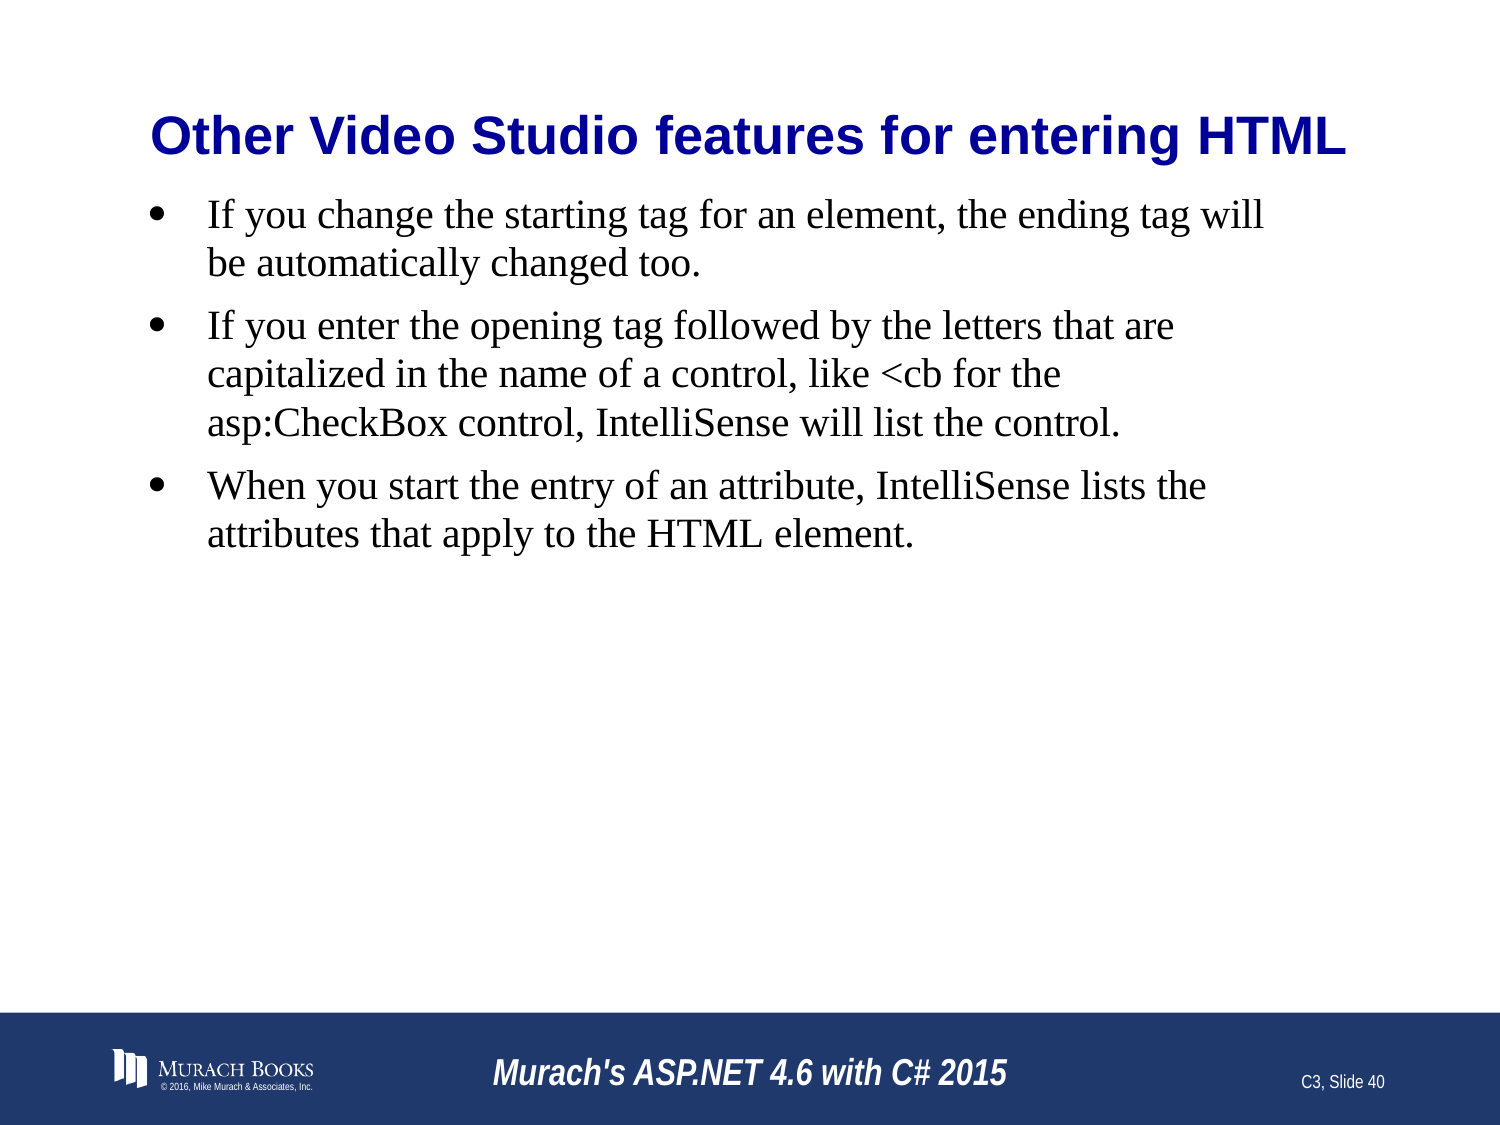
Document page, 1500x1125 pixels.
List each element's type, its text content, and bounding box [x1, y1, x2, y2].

slide_number Murach's ASP.NET 4.6 with C# 2015 [463, 1025, 1050, 1100]
footer © 2016, Mike Murach & Associates, Inc. [12, 1025, 463, 1100]
title Other Video Studio features for entering HTML [150, 99, 1350, 166]
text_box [149, 187, 1348, 570]
slide_number C3, Slide 40 [1087, 1025, 1400, 1100]
